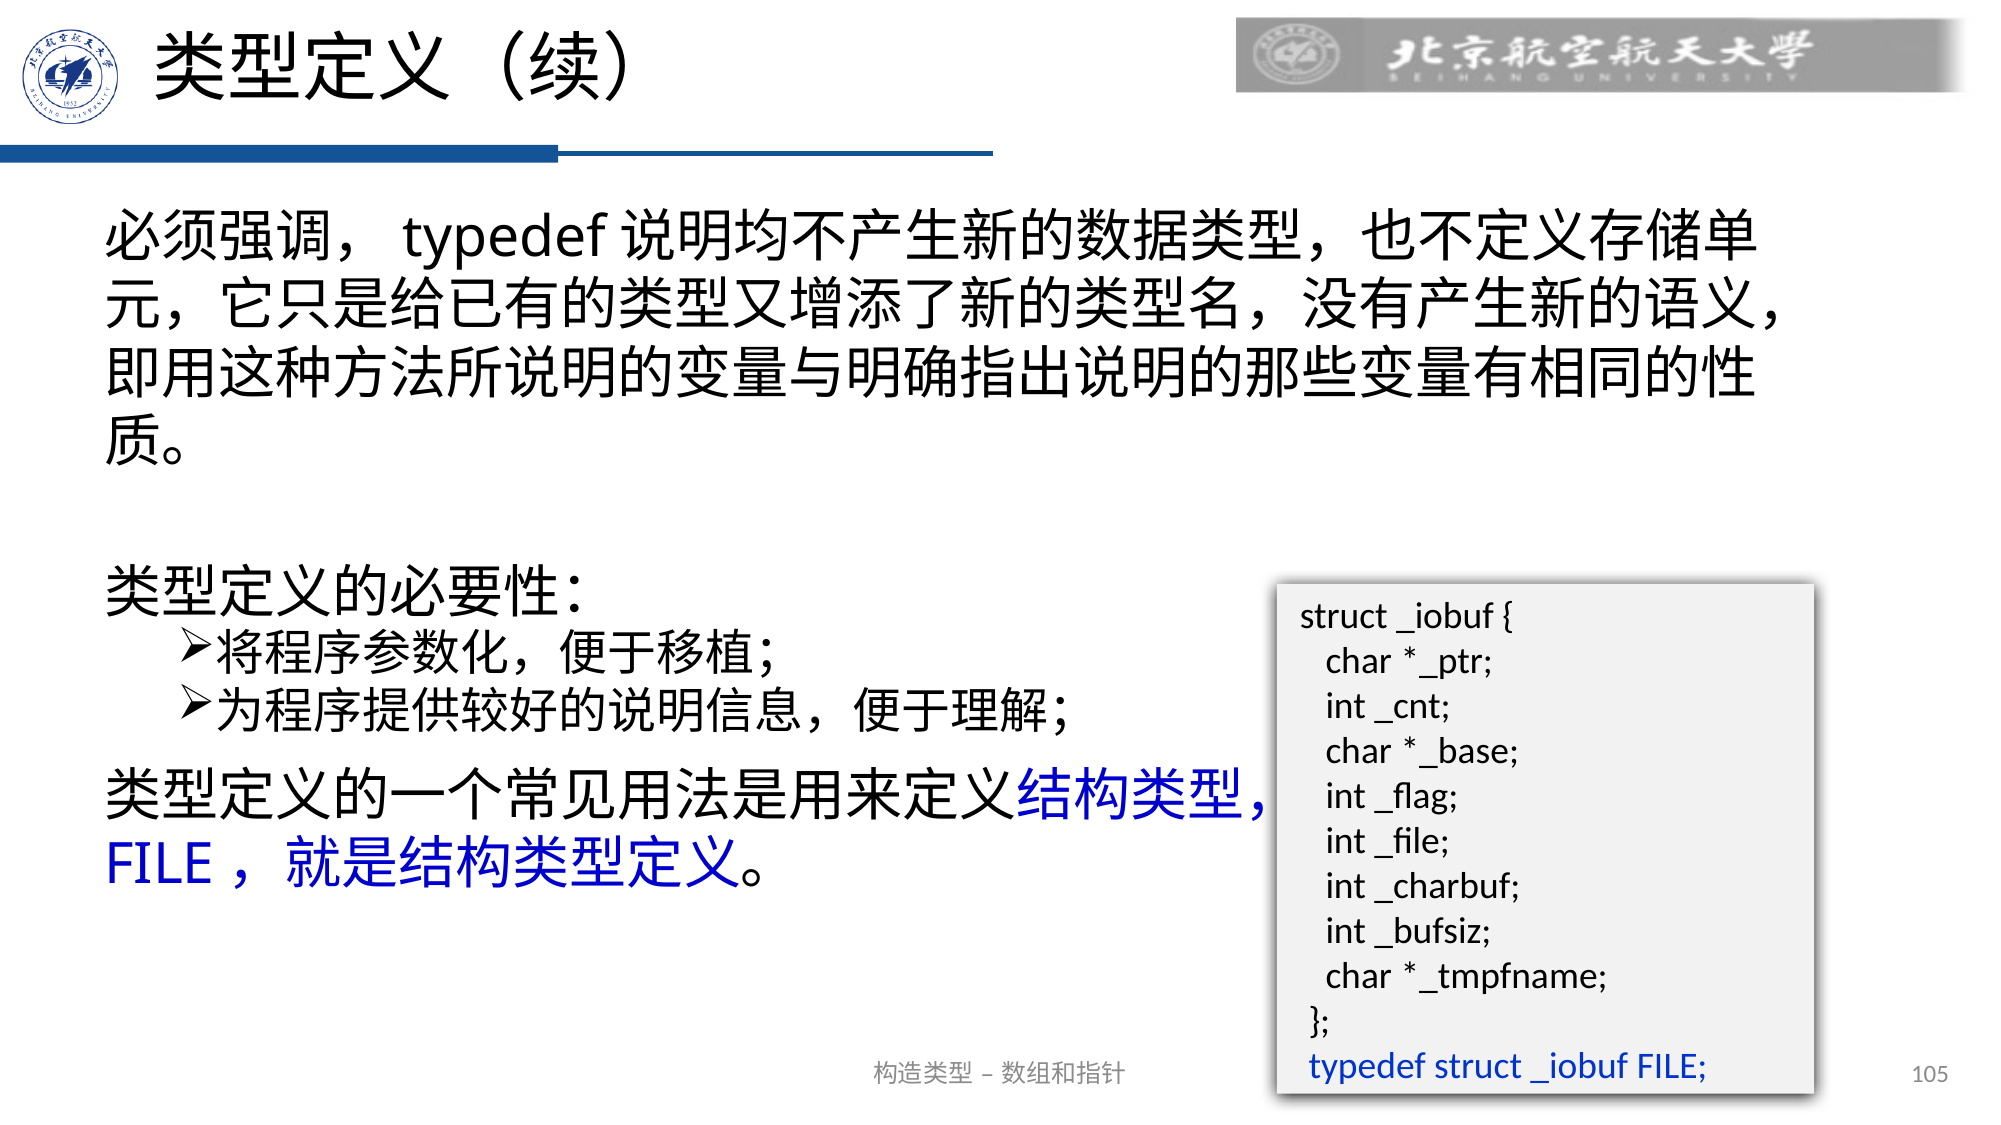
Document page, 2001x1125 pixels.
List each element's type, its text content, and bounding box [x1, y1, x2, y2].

footer 构造类型 – 数组和指针 [662, 1042, 1266, 1103]
title 类型定义（续） [137, 25, 1863, 115]
picture [1236, 0, 2000, 102]
list 必须强调，typedef说明均不产生新的数据类型，也不定义存储单元，它只是给已有的类型又增添了新的类型名，没有产生新的语义，即用这种方法所说明的变量与明确指出说明的那些变量有相同的性质。 类型定义的必要性： 将程序参数化，便于移植； 为程序提供较好的说明信息，便于理解； 类型定义的一个常见用法是用来定义结构类型，如常用的文件类型FILE，就是结构类型定义。 [89, 191, 1815, 906]
text_box struct _iobuf { char *_ptr; int _cnt; char *_base; int _flag; int _file; int _charbuf; int _bufsiz; char *_tmpfname; }; typedef struct _iobuf FILE; [1276, 583, 1815, 1094]
picture [16, 23, 124, 130]
slide_number 105 [1827, 1042, 1965, 1102]
